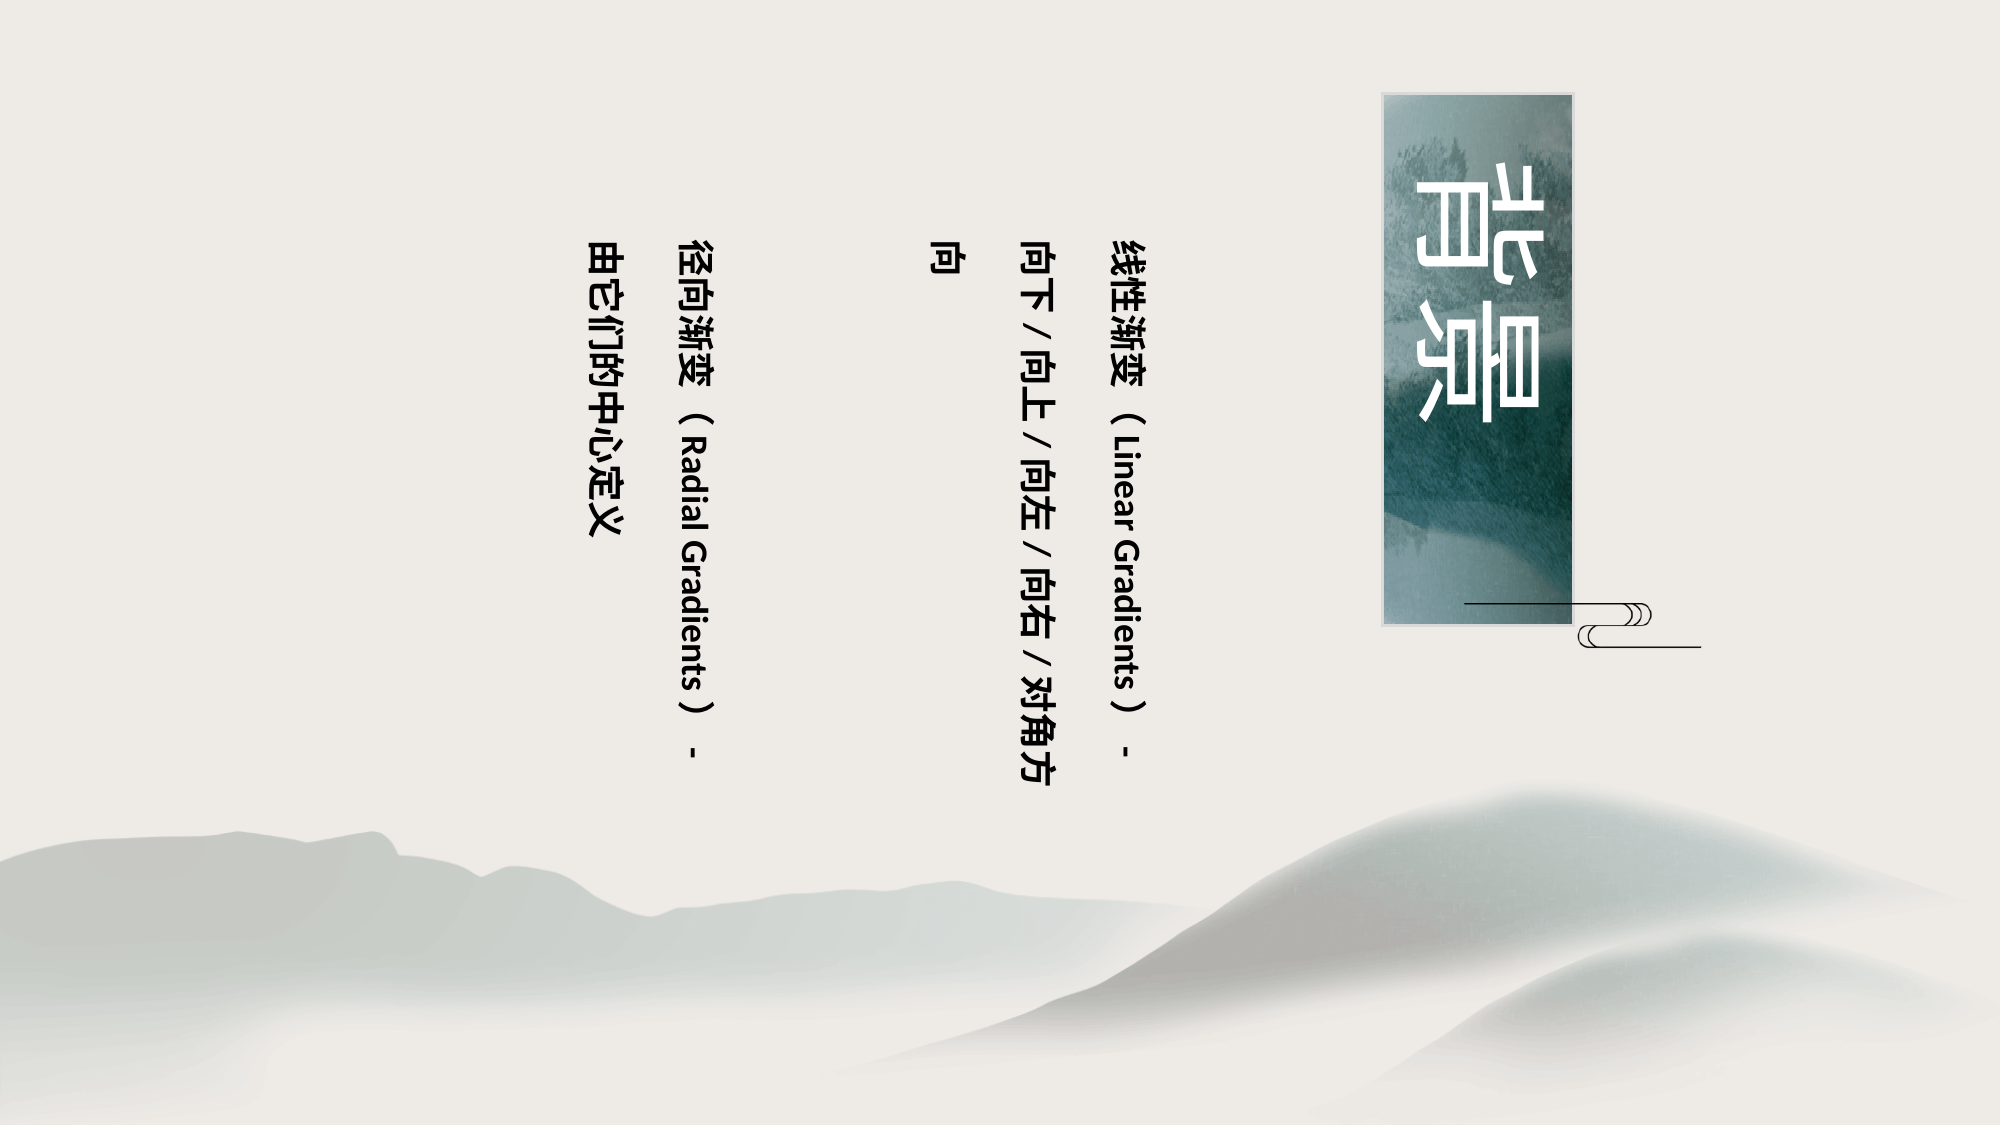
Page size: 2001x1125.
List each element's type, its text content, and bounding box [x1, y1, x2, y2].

text_box 线性渐变（Linear Gradients）- 向下/向上/向左/向右/对角方向 [992, 224, 1205, 637]
text_box [1381, 92, 1575, 627]
text_box 背景 [1376, 140, 1574, 515]
picture [0, 563, 2000, 1125]
text_box 径向渐变（Radial Gradients）- 由它们的中心定义 [559, 224, 772, 637]
